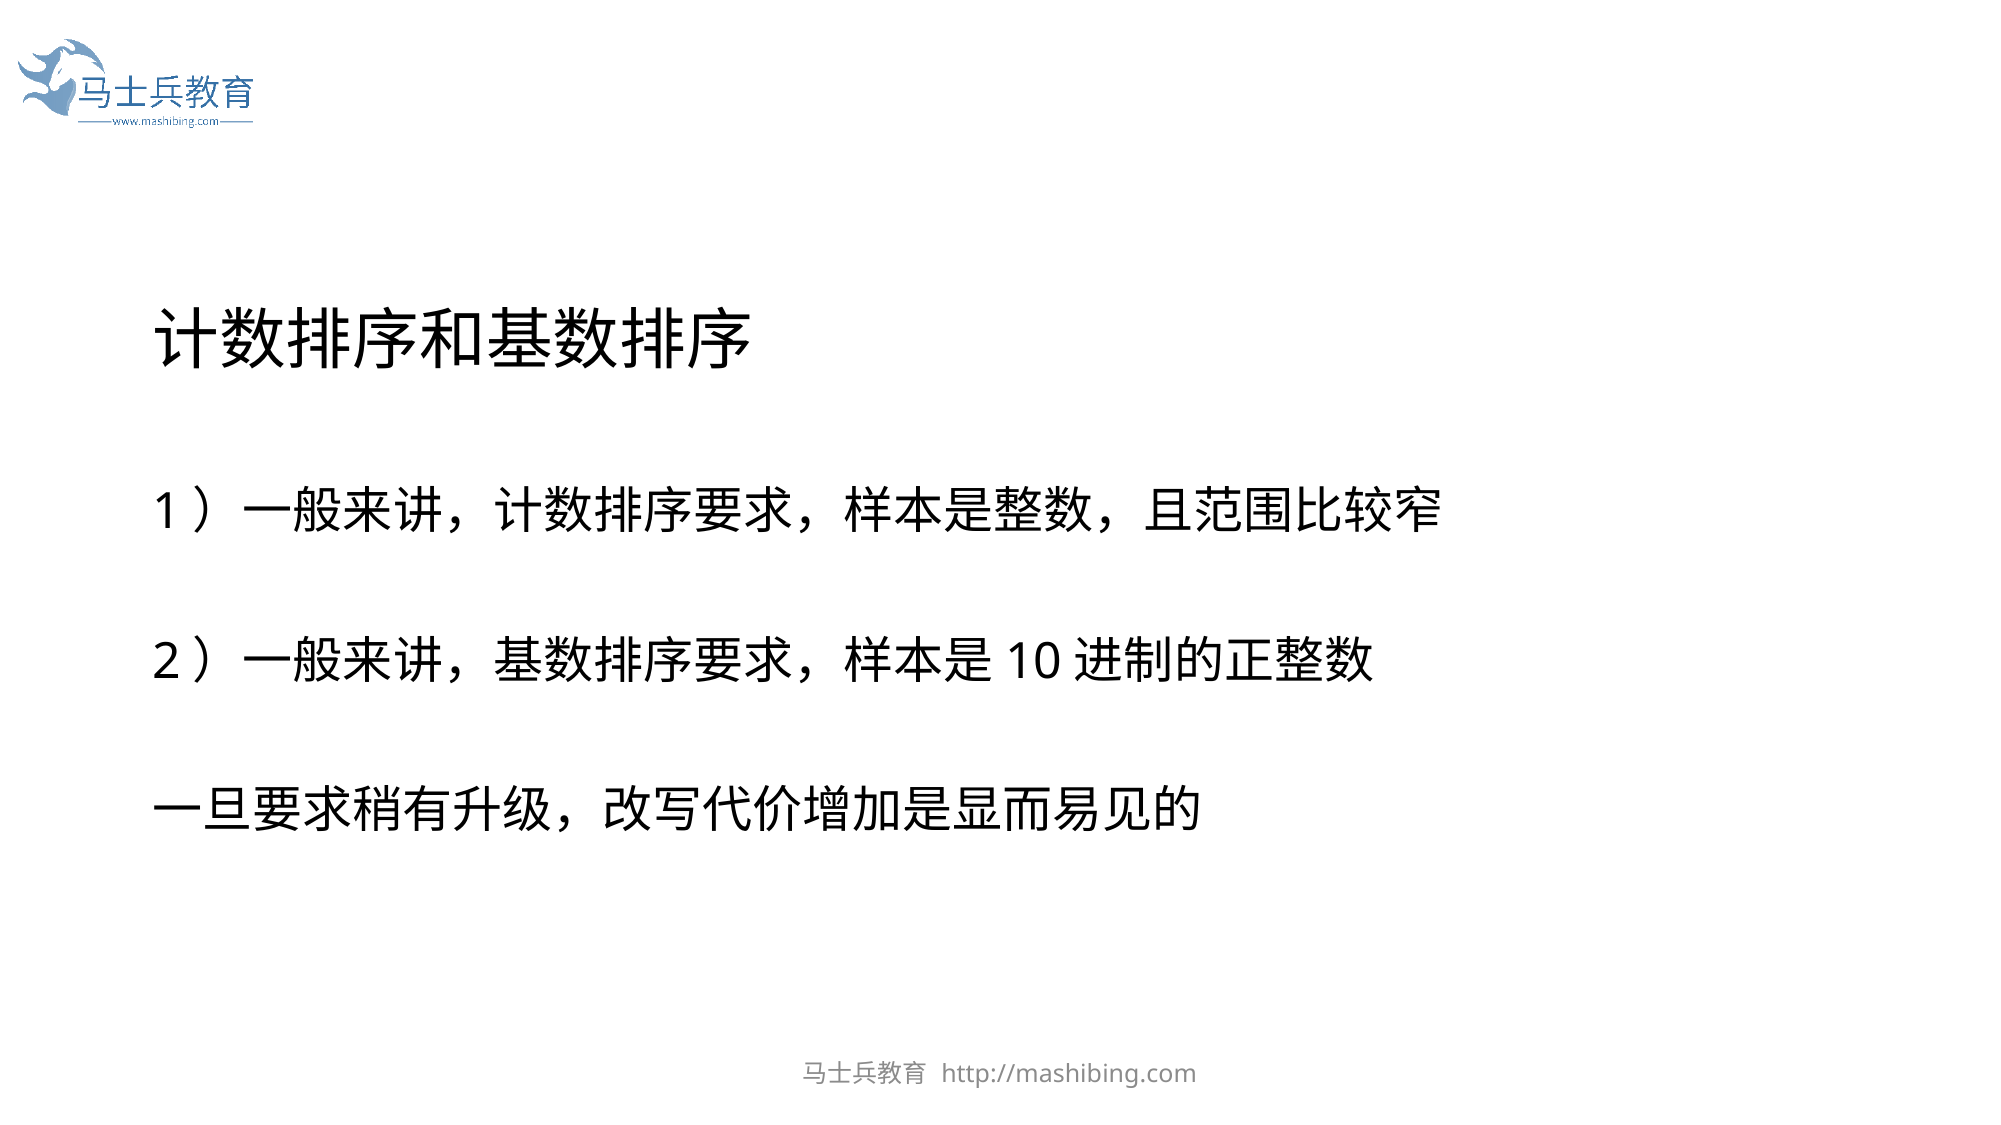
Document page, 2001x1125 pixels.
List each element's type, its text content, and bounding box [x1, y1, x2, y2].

title 计数排序和基数排序 [137, 205, 1863, 477]
picture [7, 5, 276, 177]
footer 马士兵教育 http://mashibing.com [662, 1042, 1338, 1103]
list 1）一般来讲，计数排序要求，样本是整数，且范围比较窄 2）一般来讲，基数排序要求，样本是10进制的正整数 一旦要求稍有升级，改写代价增加是显而易见的 [137, 477, 1863, 960]
